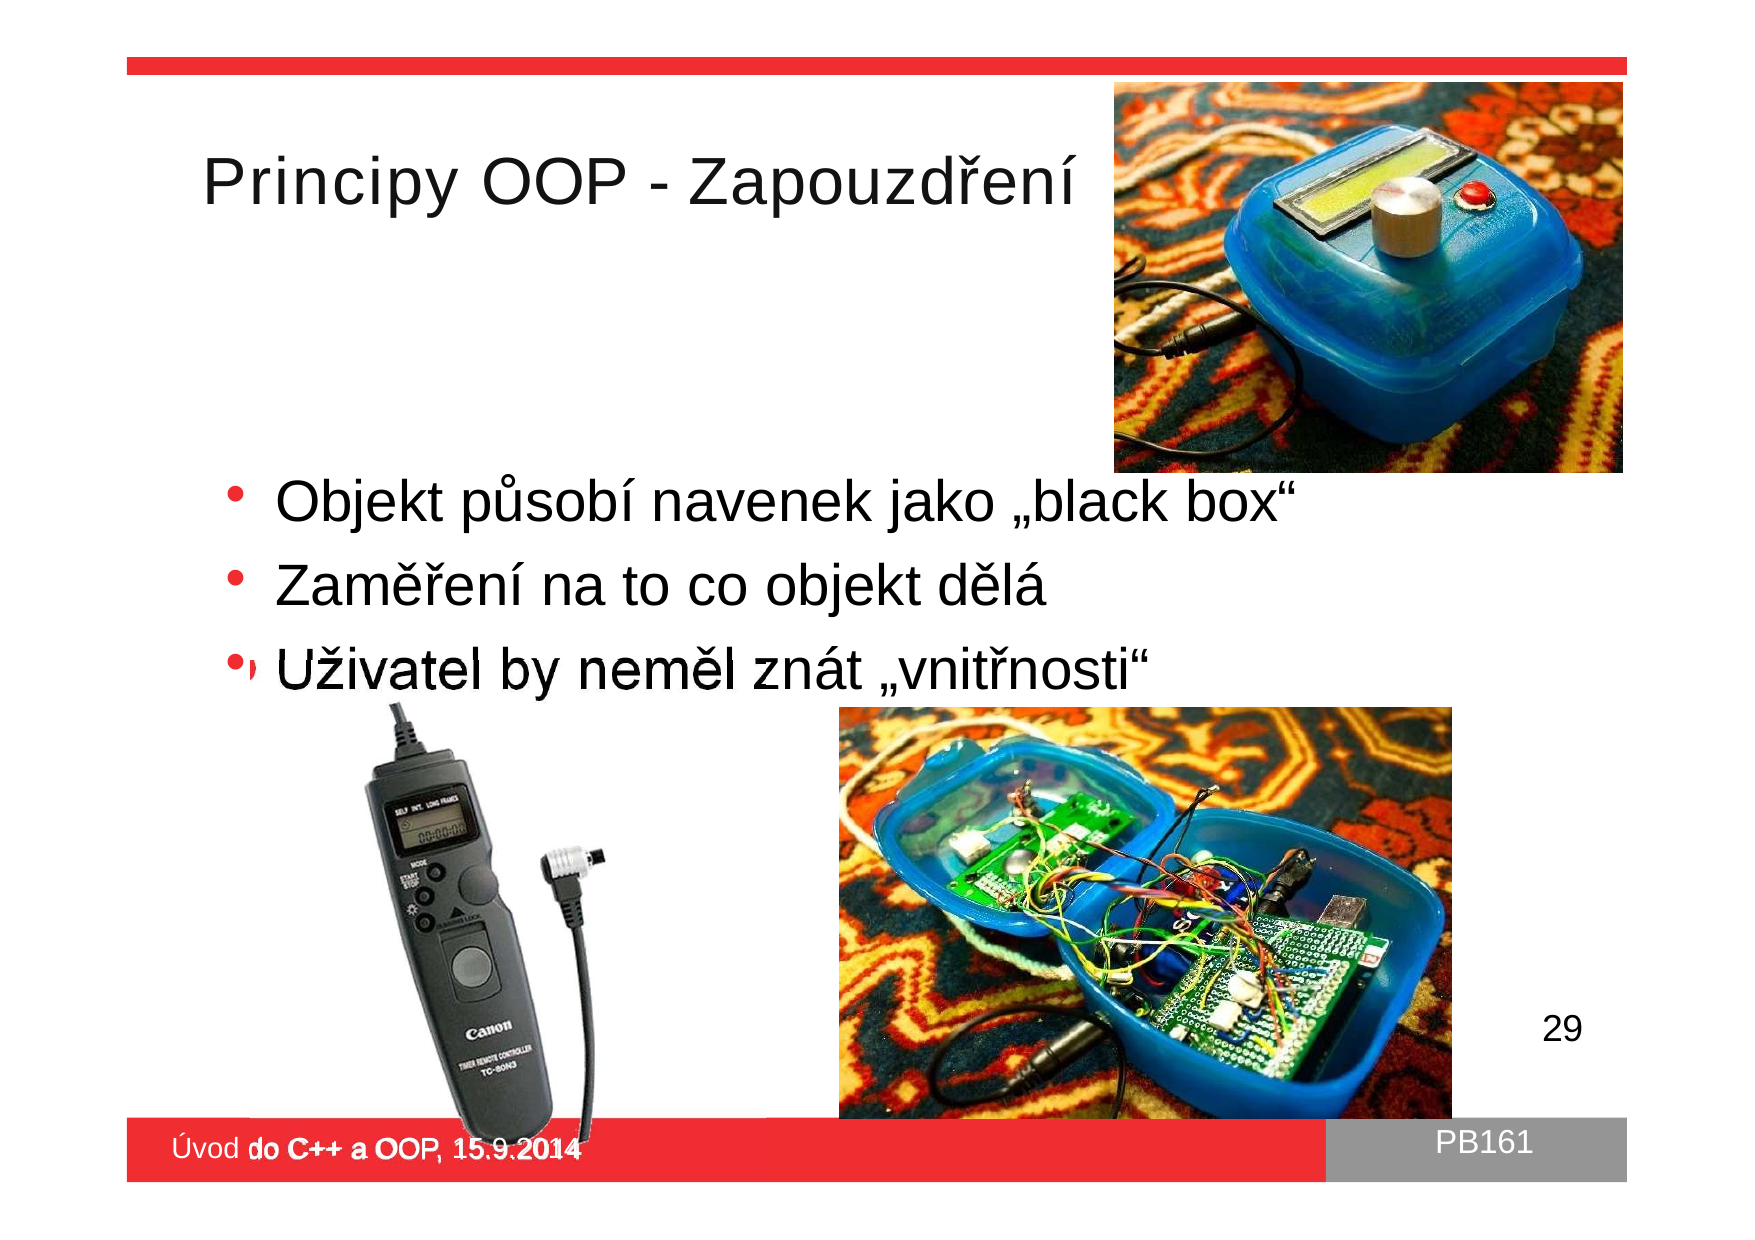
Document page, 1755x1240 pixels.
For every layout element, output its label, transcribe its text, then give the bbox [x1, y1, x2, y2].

footer Úvod do C++ a OOP, 15.9.2014 [169, 1131, 585, 1240]
picture [1114, 81, 1623, 473]
text_box 29 [1540, 1002, 1586, 1050]
slide_number PB161 [1433, 1123, 1538, 1240]
picture [250, 660, 766, 1175]
title Principy OOP - Zapouzdření [200, 135, 1090, 346]
picture [839, 706, 1453, 1120]
text_box http://www.progressivefactory.com/ Objekt působí navenek jako „black box“ Zaměření na to co objekt dělá Uživatel by neměl znát „vnitřnosti“ [216, 403, 1555, 701]
